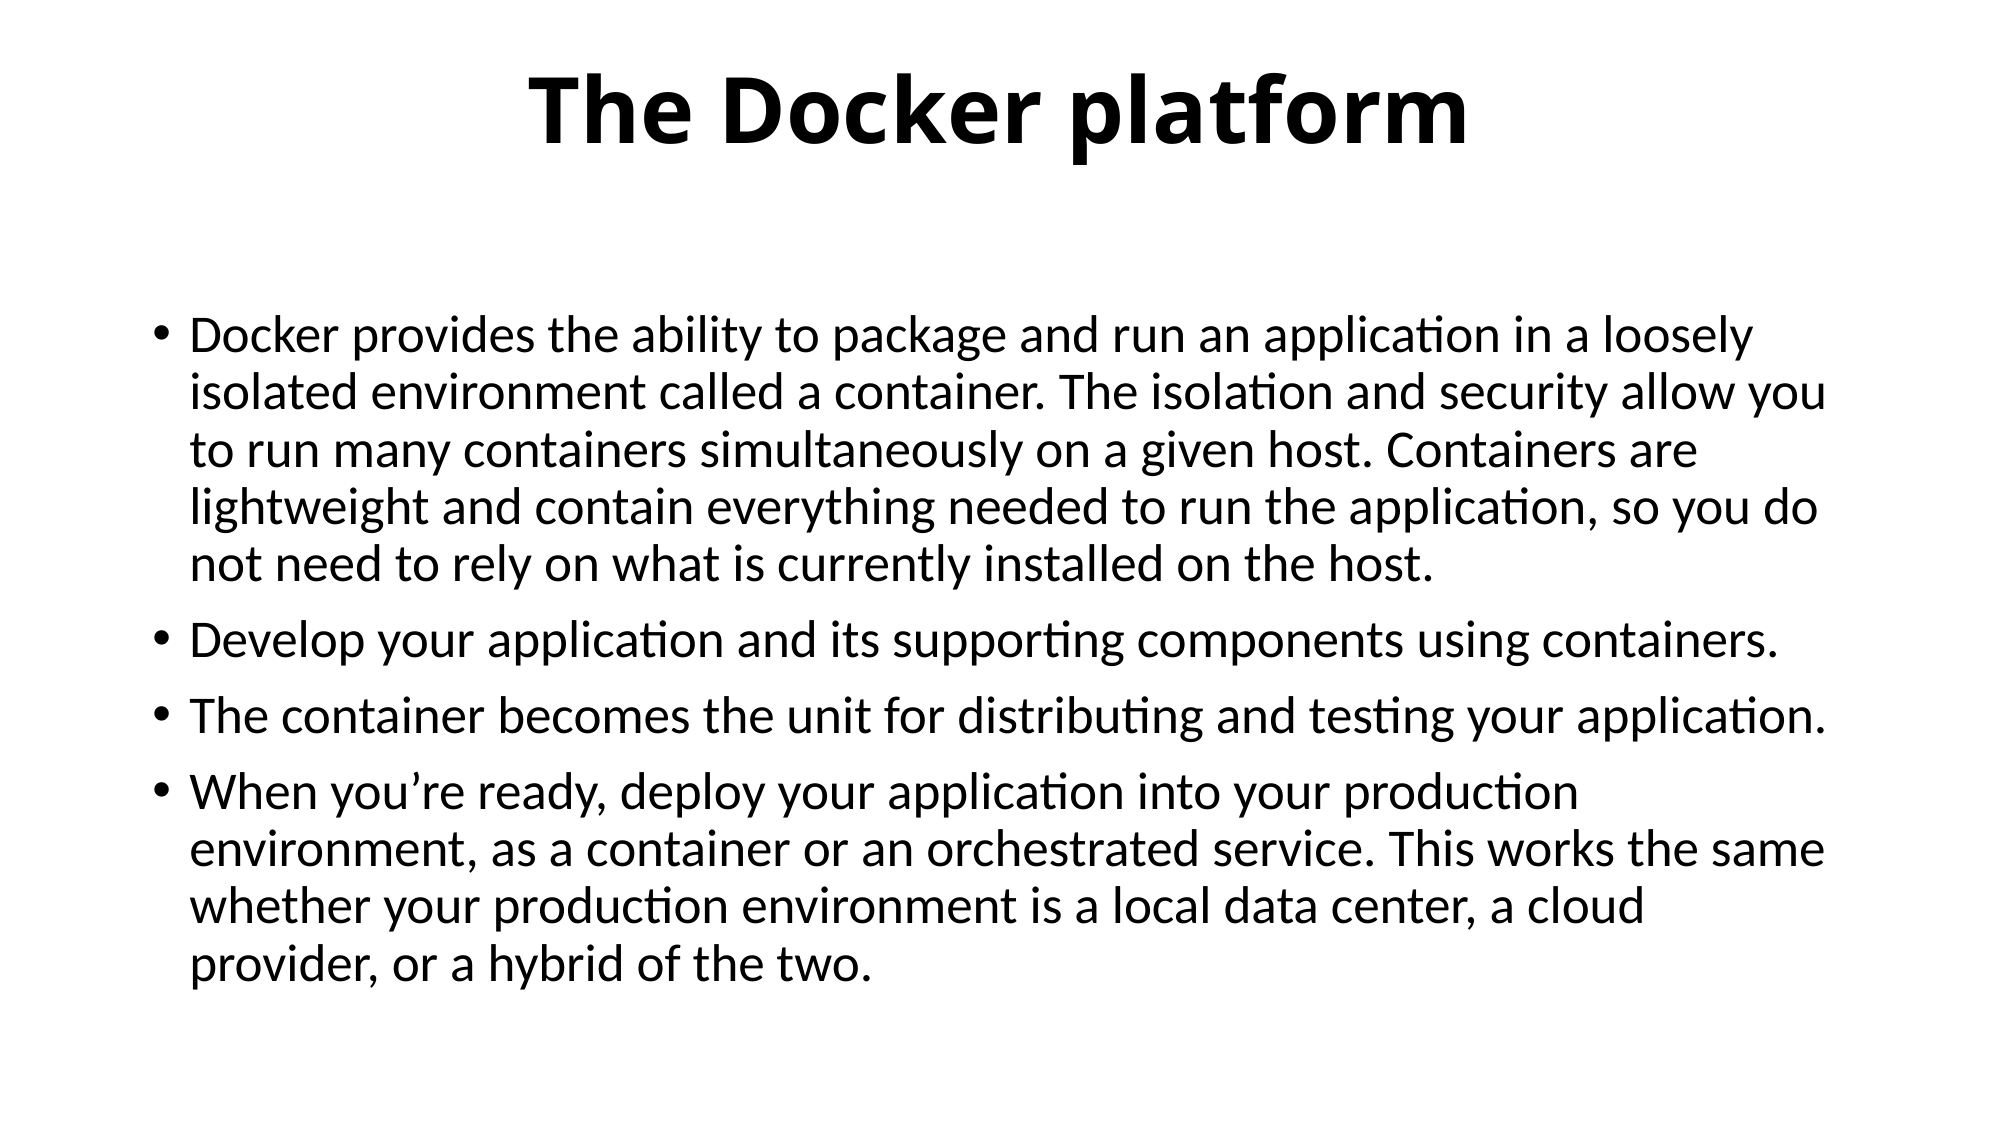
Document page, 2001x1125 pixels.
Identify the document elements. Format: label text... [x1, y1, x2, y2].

title The Docker platform [137, 59, 1863, 278]
list Docker provides the ability to package and run an application in a loosely isolated environment called a container. The isolation and security allow you to run many containers simultaneously on a given host. Containers are lightweight and contain everything needed to run the application, so you do not need to rely on what is currently installed on the host. Develop your application and its supporting components using containers. The container becomes the unit for distributing and testing your application. When you’re ready, deploy your application into your production environment, as a container or an orchestrated service. This works the same whether your production environment is a local data center, a cloud provider, or a hybrid of the two. [137, 299, 1863, 1014]
